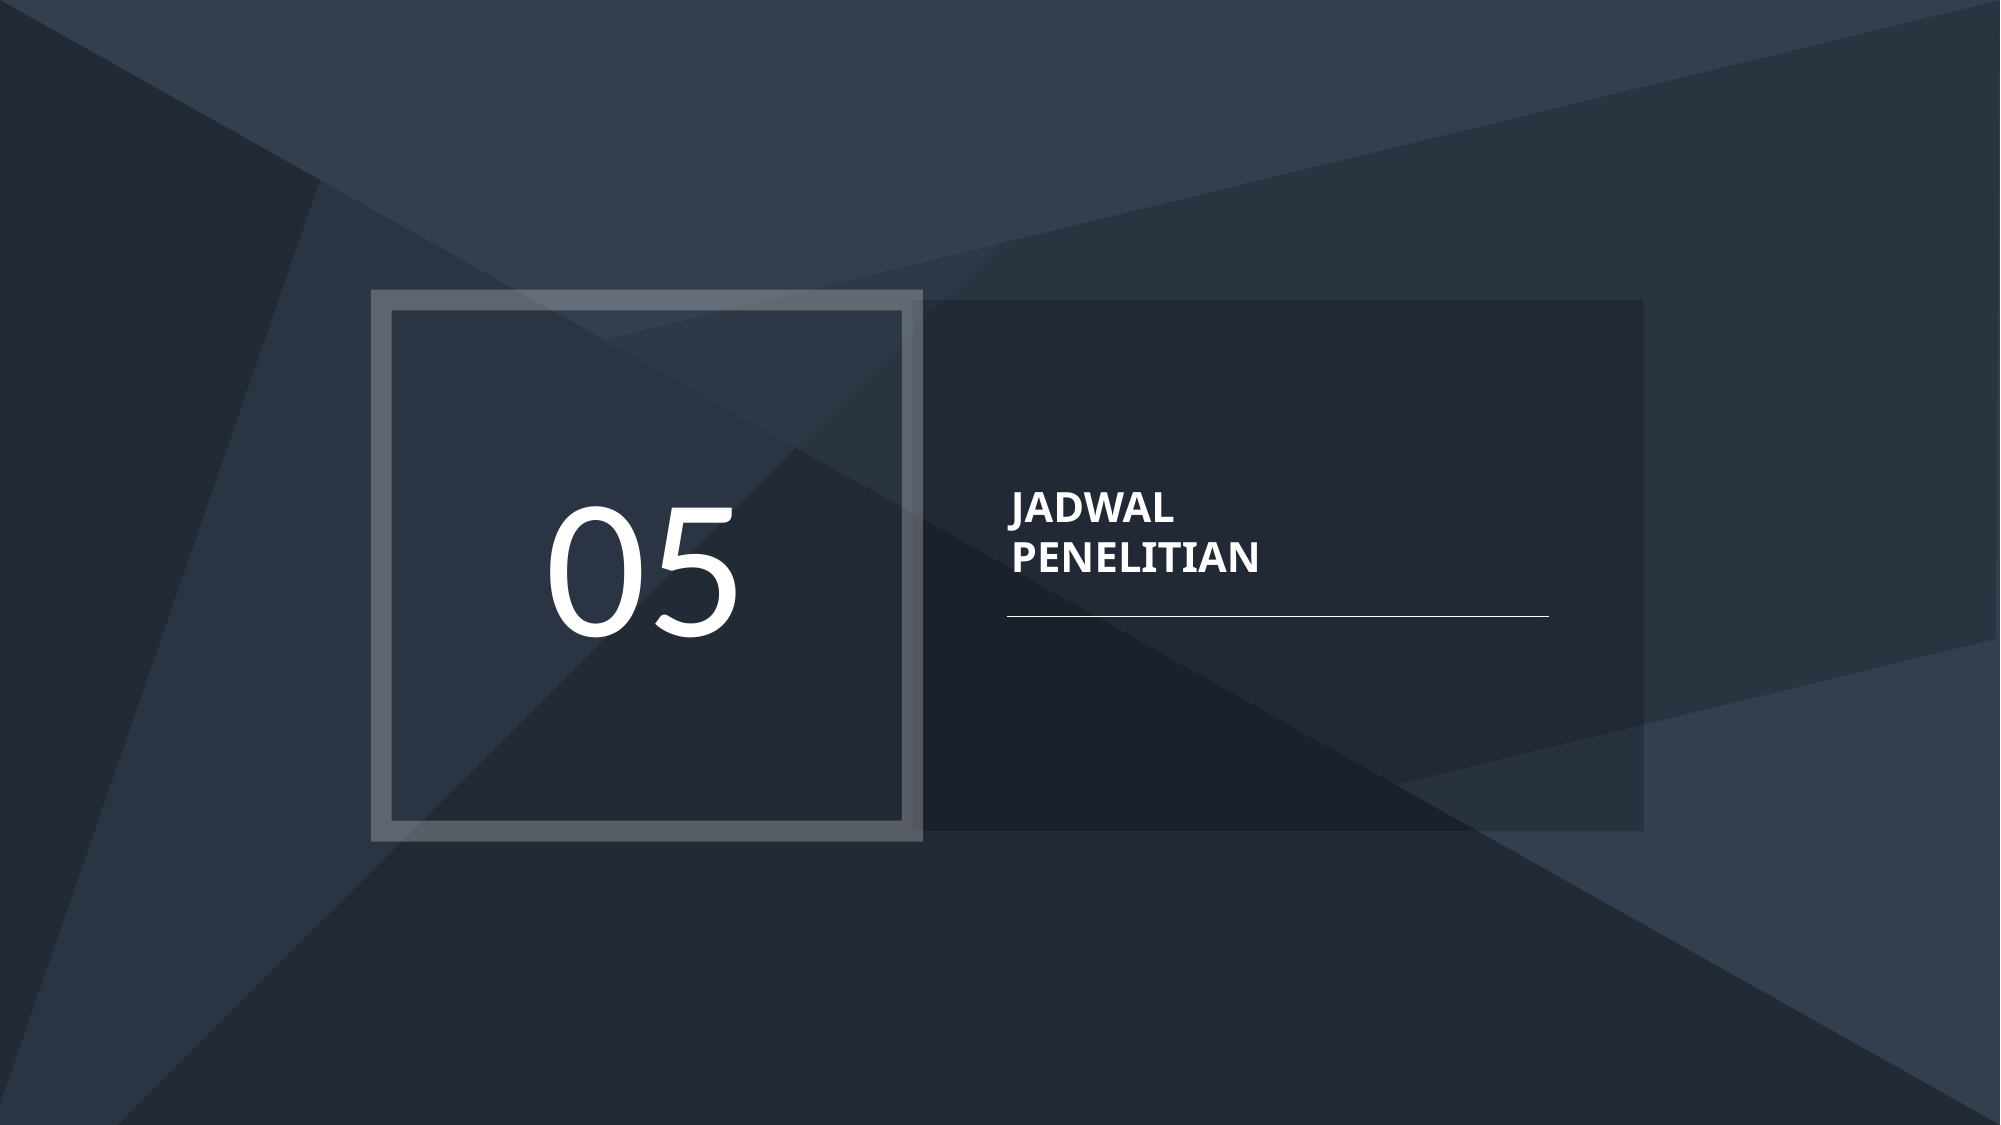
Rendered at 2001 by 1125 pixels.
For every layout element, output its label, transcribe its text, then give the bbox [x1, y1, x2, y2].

text_box [380, 299, 913, 832]
text_box JADWAL PENELITIAN [996, 473, 1561, 588]
text_box 05 [409, 429, 885, 684]
text_box [913, 299, 1645, 832]
